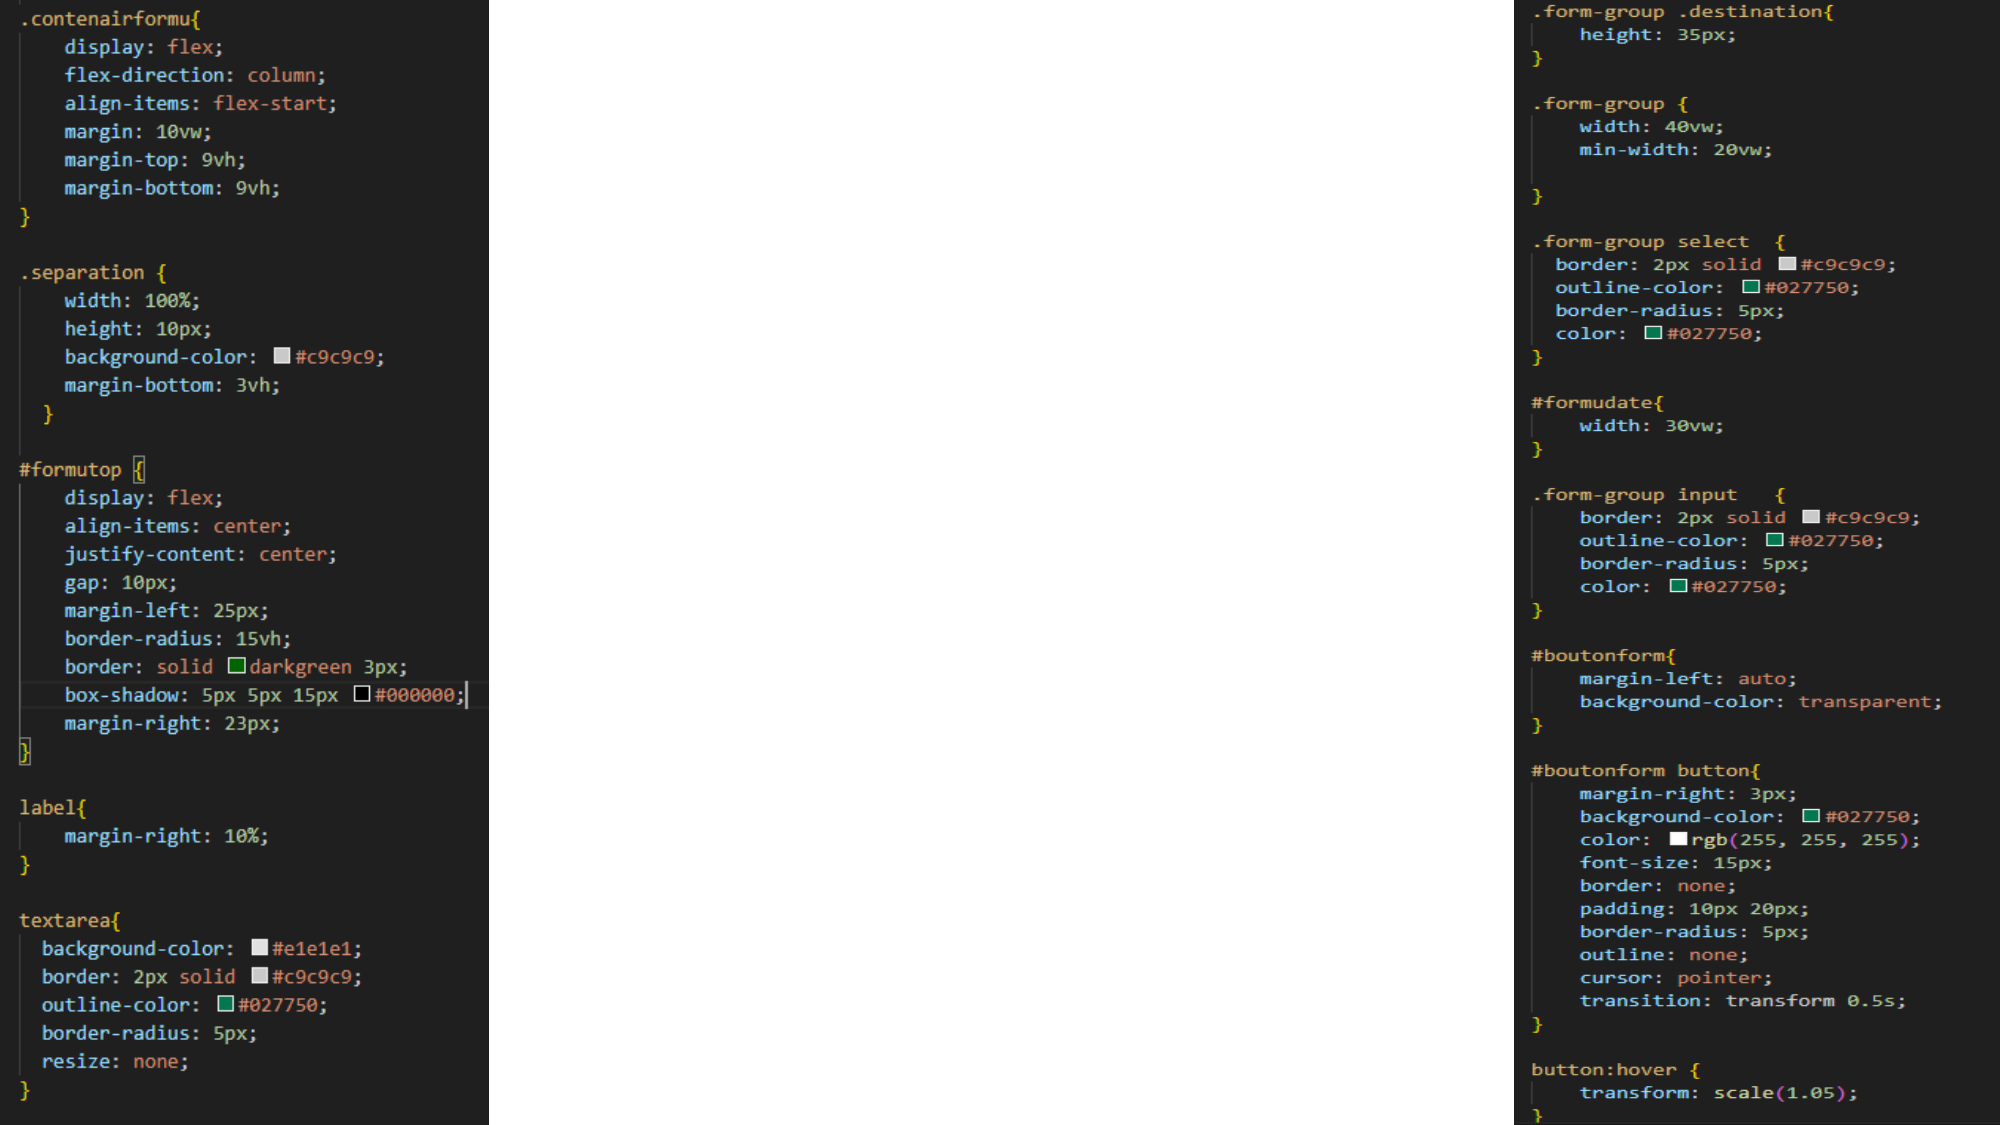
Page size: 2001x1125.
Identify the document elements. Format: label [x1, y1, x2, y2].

picture [1514, 0, 2000, 1125]
list [0, 0, 489, 1125]
